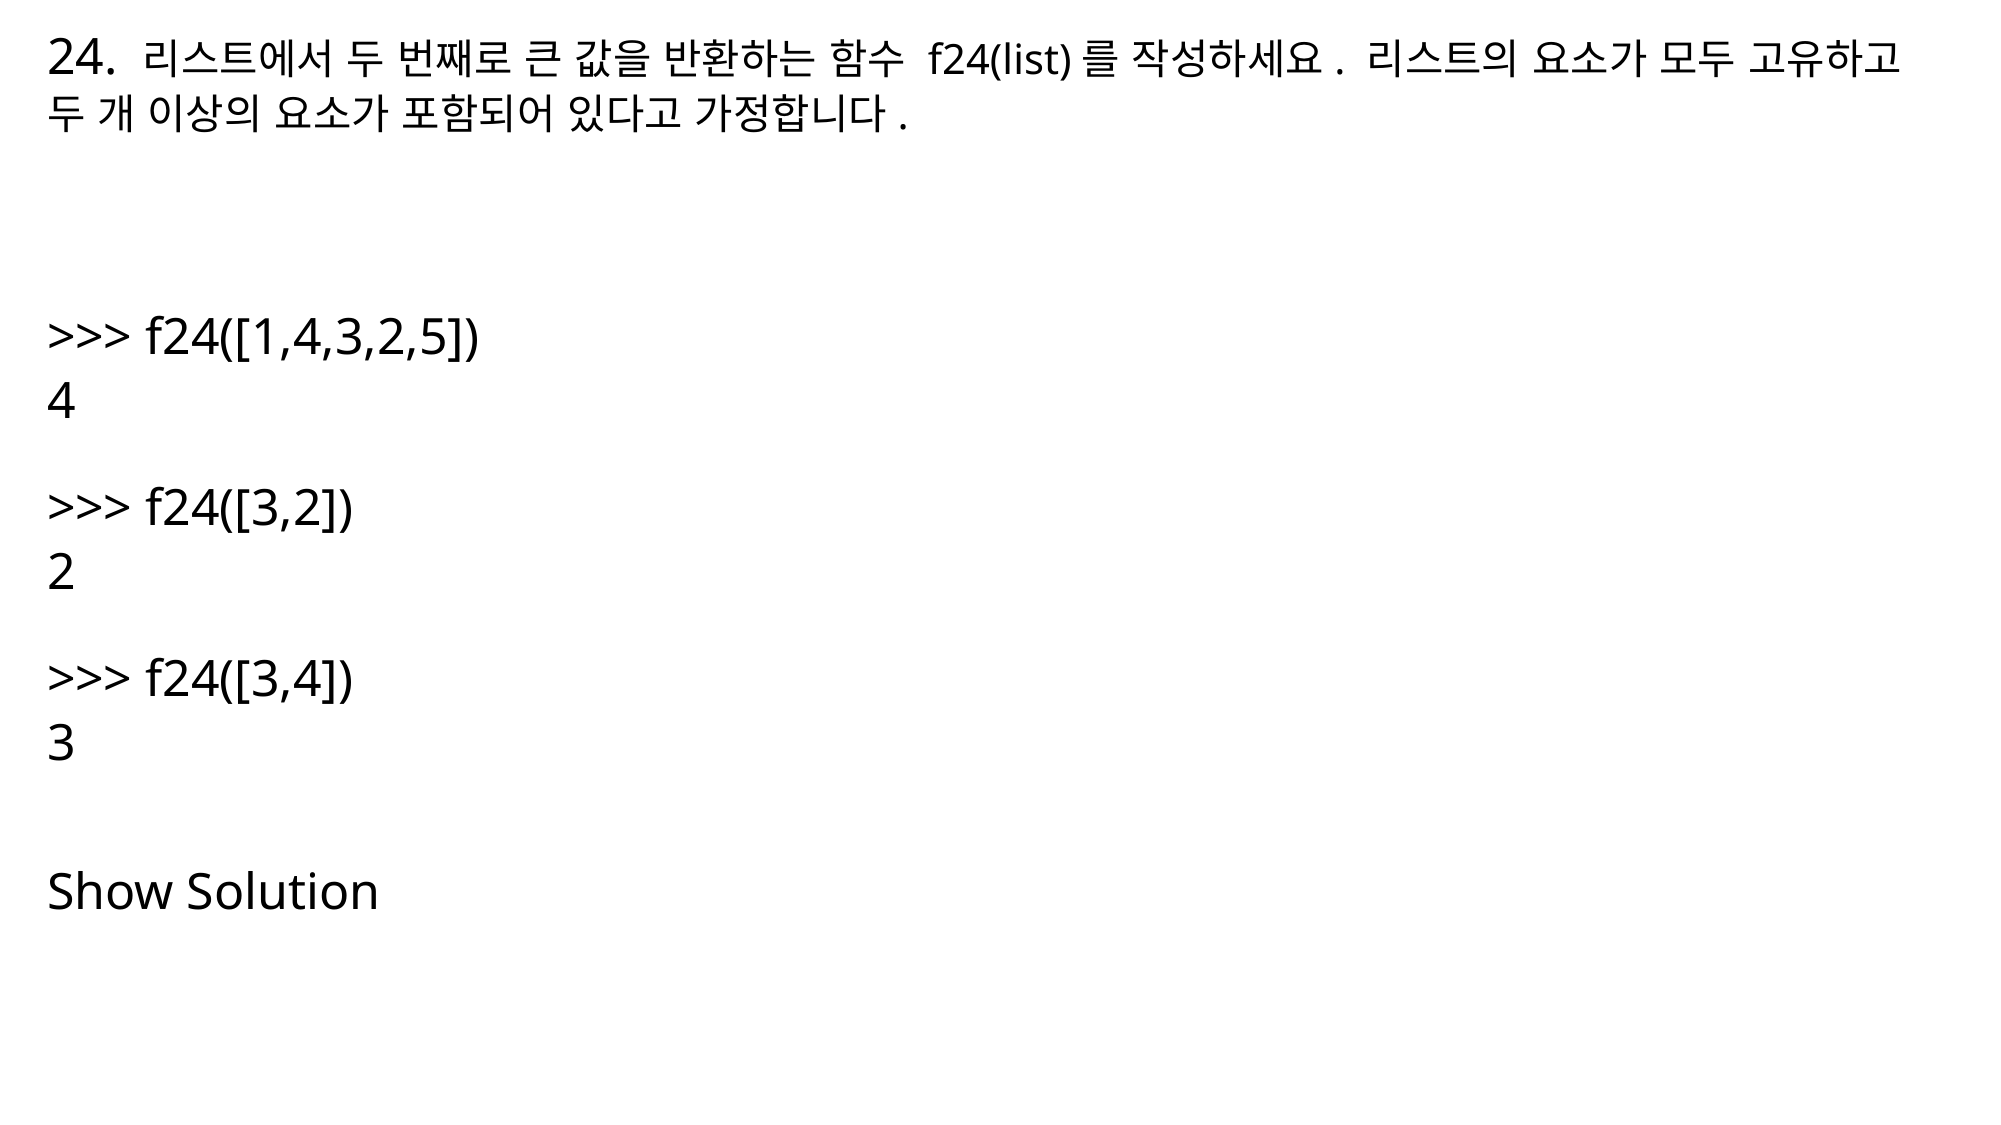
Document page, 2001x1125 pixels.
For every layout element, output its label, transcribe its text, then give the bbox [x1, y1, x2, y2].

text_box 24. 리스트에서 두 번째로 큰 값을 반환하는 함수 f24(list)를 작성하세요. 리스트의 요소가 모두 고유하고 두 개 이상의 요소가 포함되어 있다고 가정합니다. >>> f24([1,4,3,2,5]) 4 >>> f24([3,2]) 2 >>> f24([3,4]) 3 Show Solution [32, 13, 1935, 1009]
